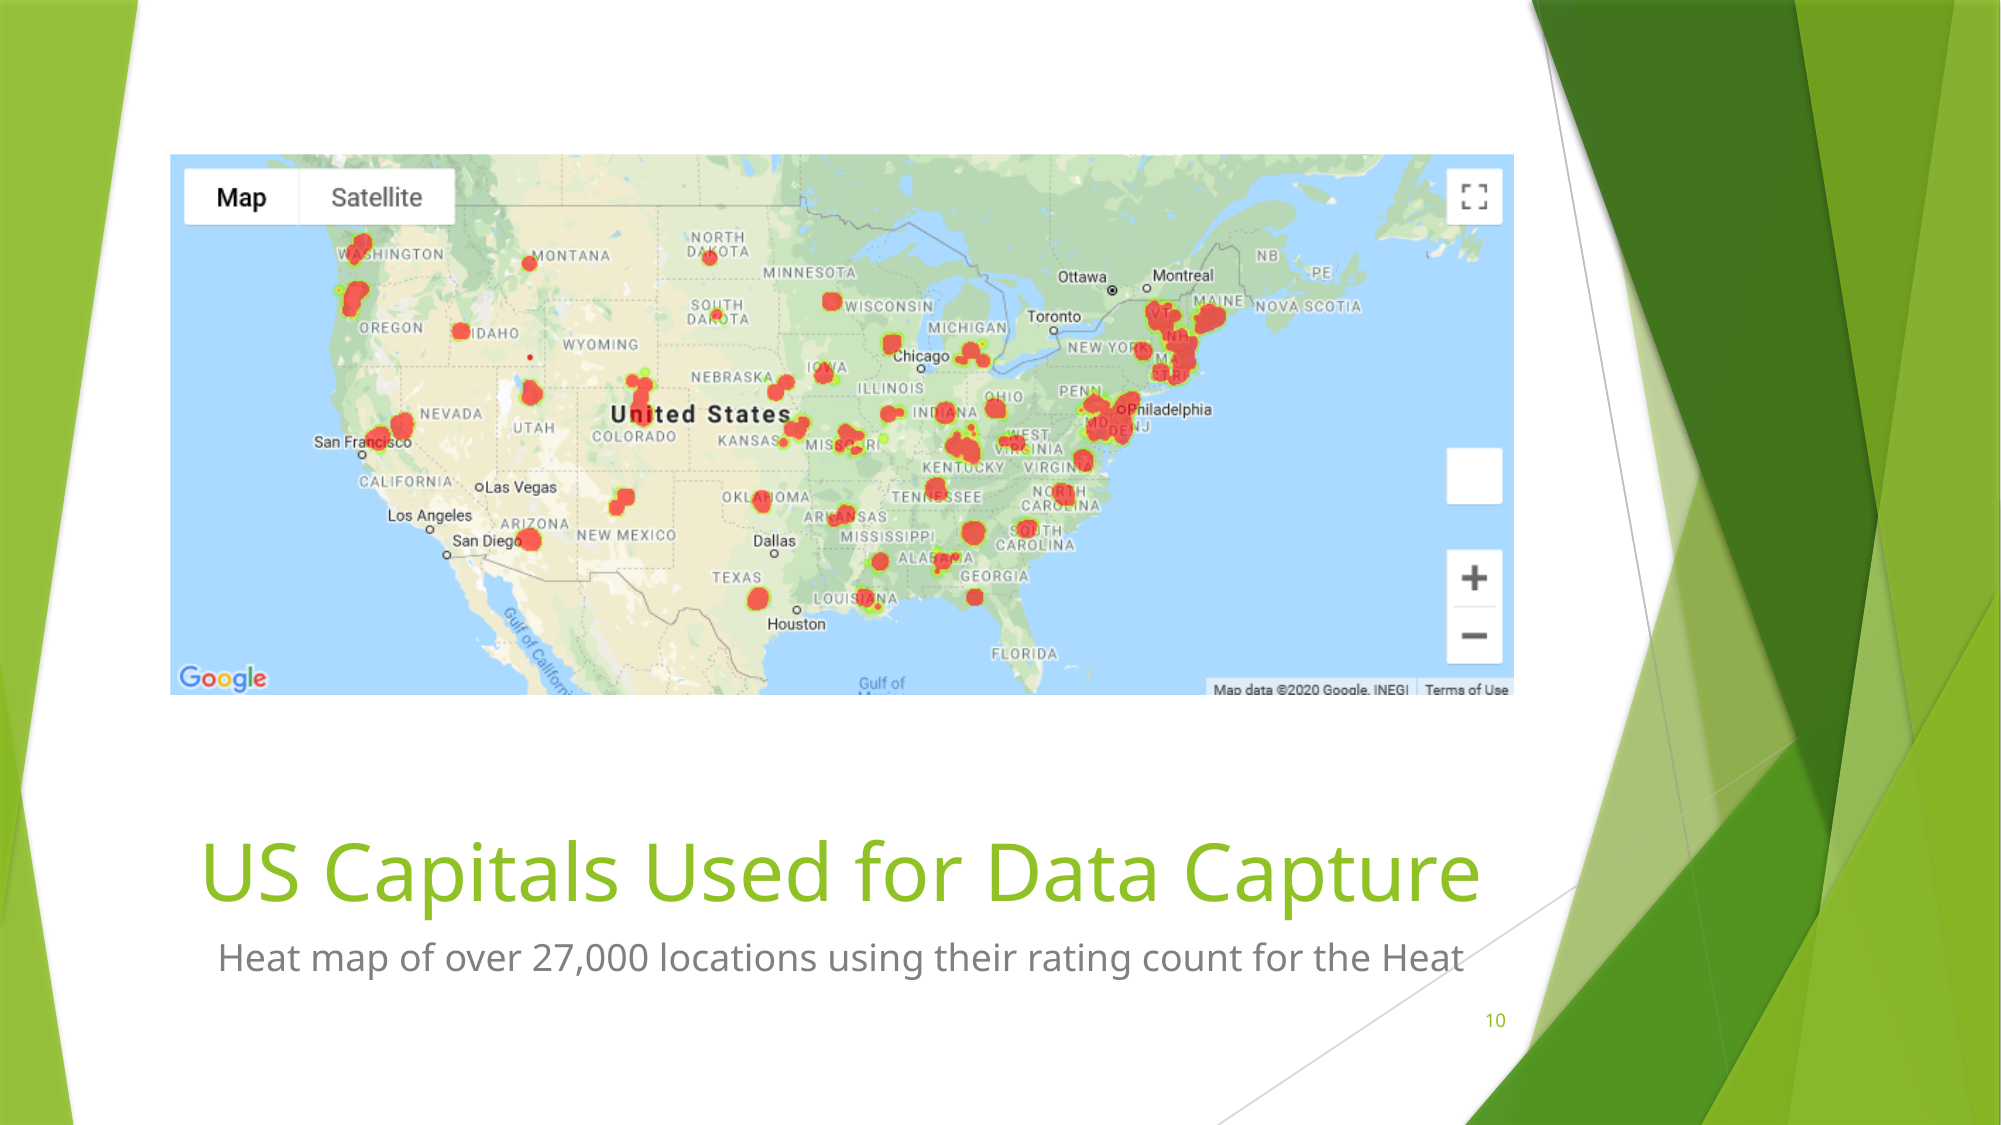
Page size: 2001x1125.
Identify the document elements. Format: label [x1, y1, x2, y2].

text_box [0, 0, 2000, 1125]
picture [168, 152, 1515, 695]
